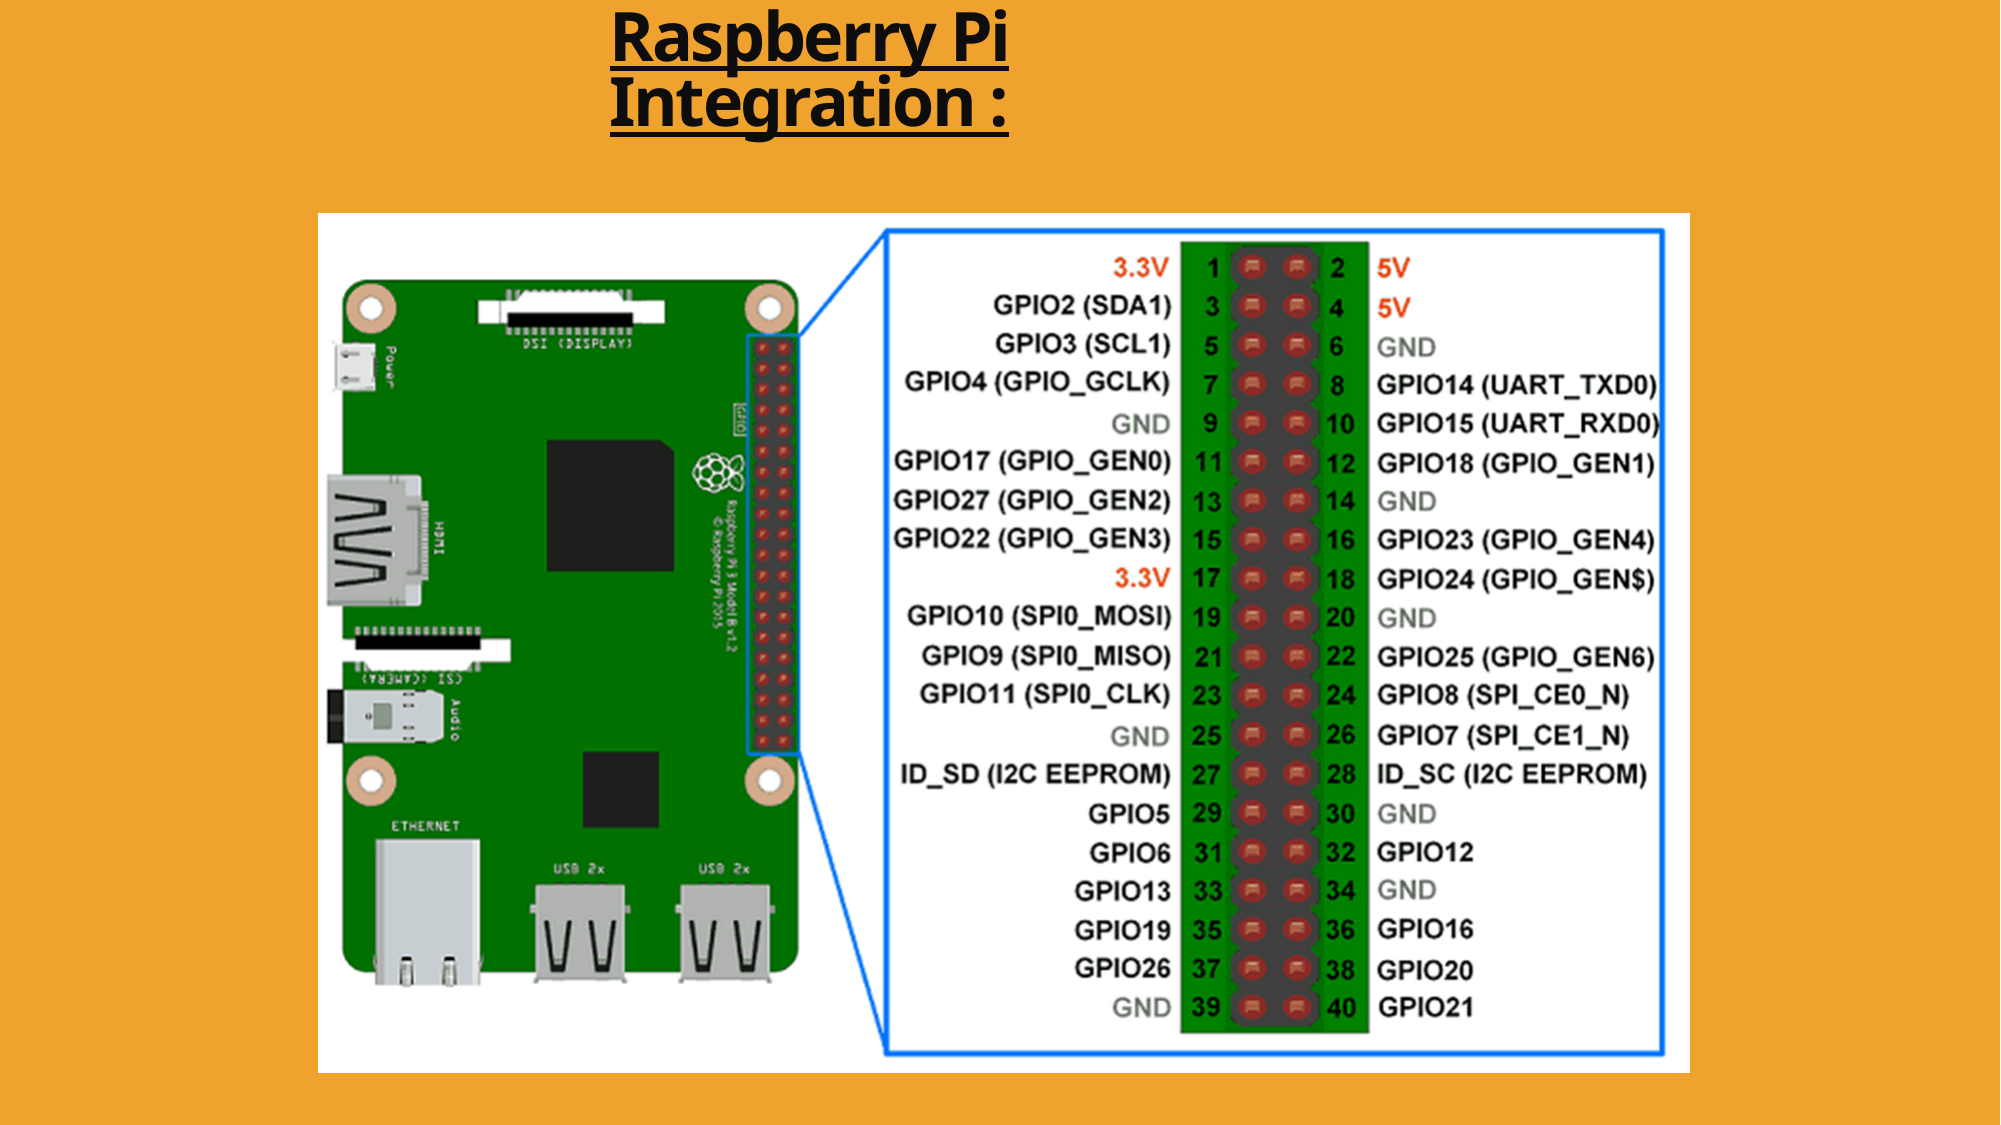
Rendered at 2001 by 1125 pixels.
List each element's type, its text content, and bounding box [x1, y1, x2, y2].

picture [318, 212, 1690, 1073]
title Raspberry Pi Integration : [594, 0, 1340, 148]
